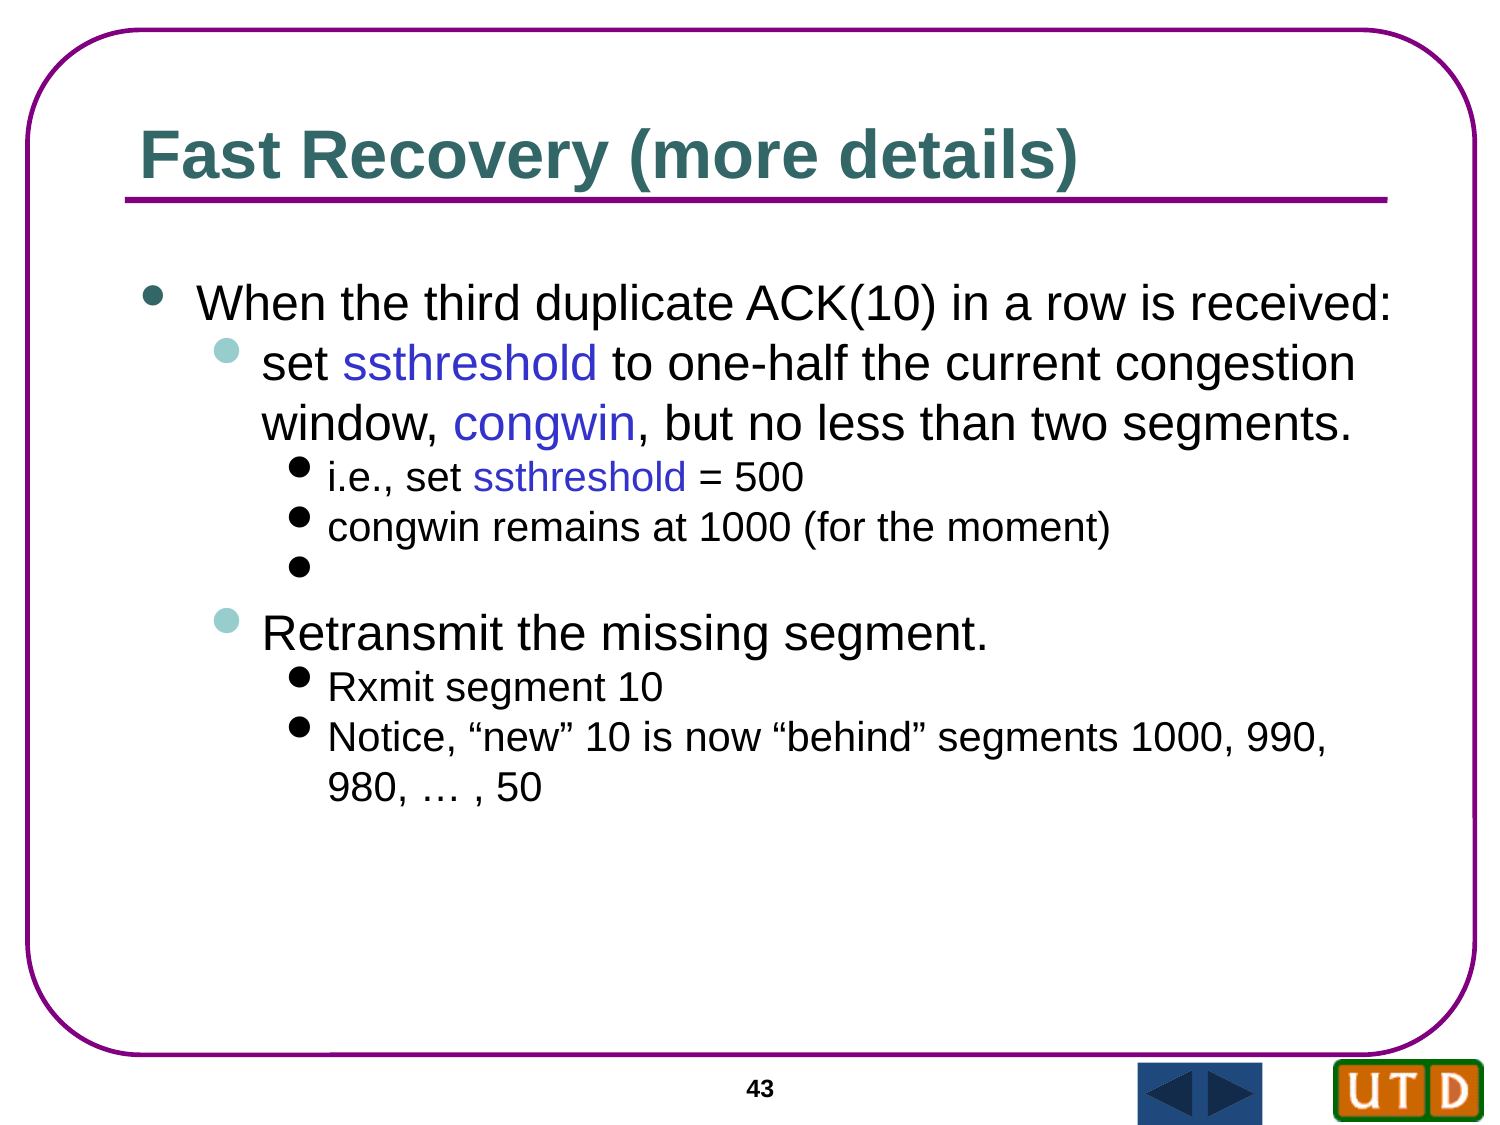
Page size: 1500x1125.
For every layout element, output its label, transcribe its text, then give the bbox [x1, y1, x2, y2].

text_box When the third duplicate ACK(10) in a row is received: set ssthreshold to one-half the current congestion window, congwin, but no less than two segments. i.e., set ssthreshold = 500 congwin remains at 1000 (for the moment) Retransmit the missing segment. Rxmit segment 10 Notice, “new” 10 is now “behind” segments 1000, 990, 980, … , 50 [125, 262, 1413, 950]
text_box 43 [731, 1065, 907, 1116]
picture [1333, 1059, 1484, 1122]
text_box Fast Recovery (more details) [125, 87, 1388, 200]
